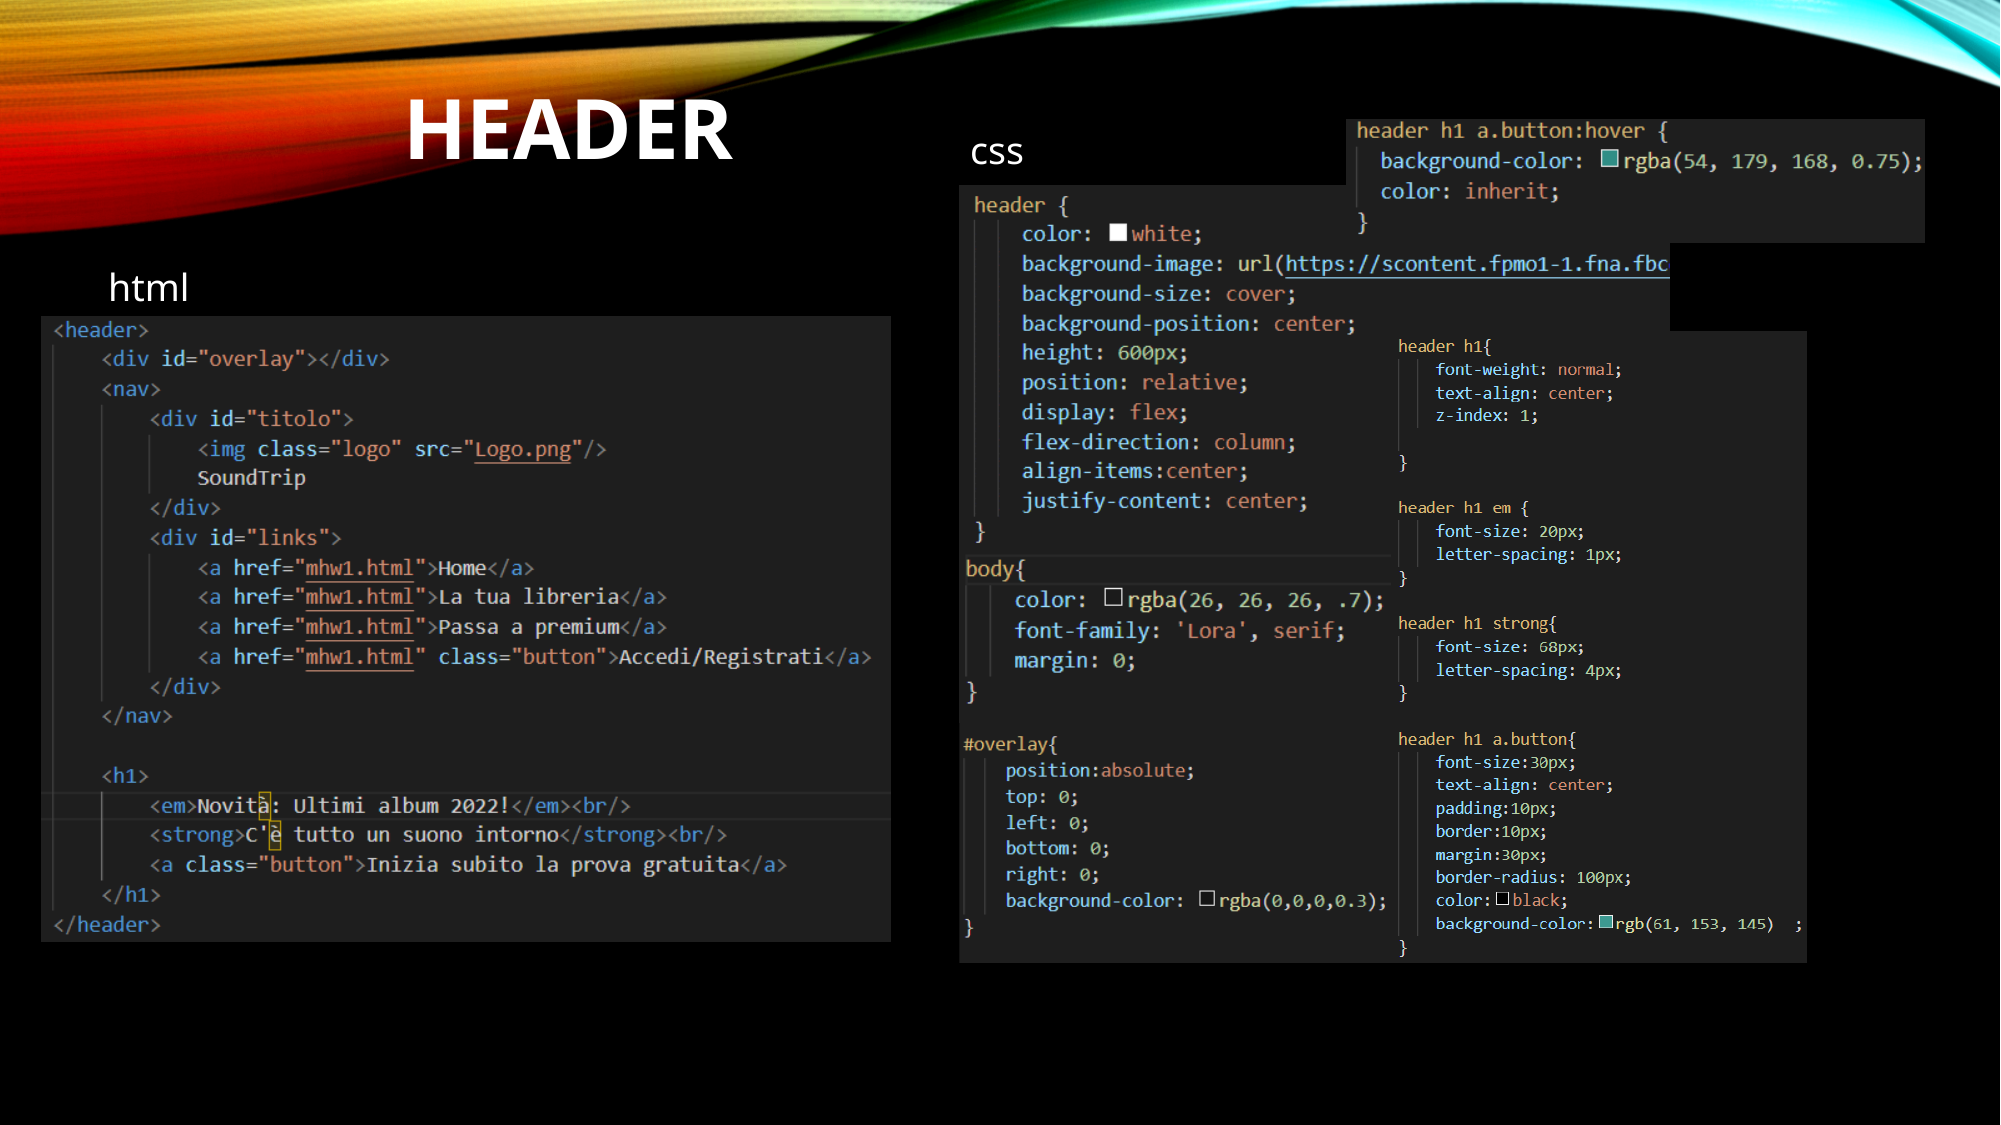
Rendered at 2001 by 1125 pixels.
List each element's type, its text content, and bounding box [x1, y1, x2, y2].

text_box html [93, 256, 205, 316]
title Header [98, 47, 771, 218]
picture [41, 316, 891, 942]
picture [0, 0, 2000, 963]
text_box css [955, 119, 1039, 180]
